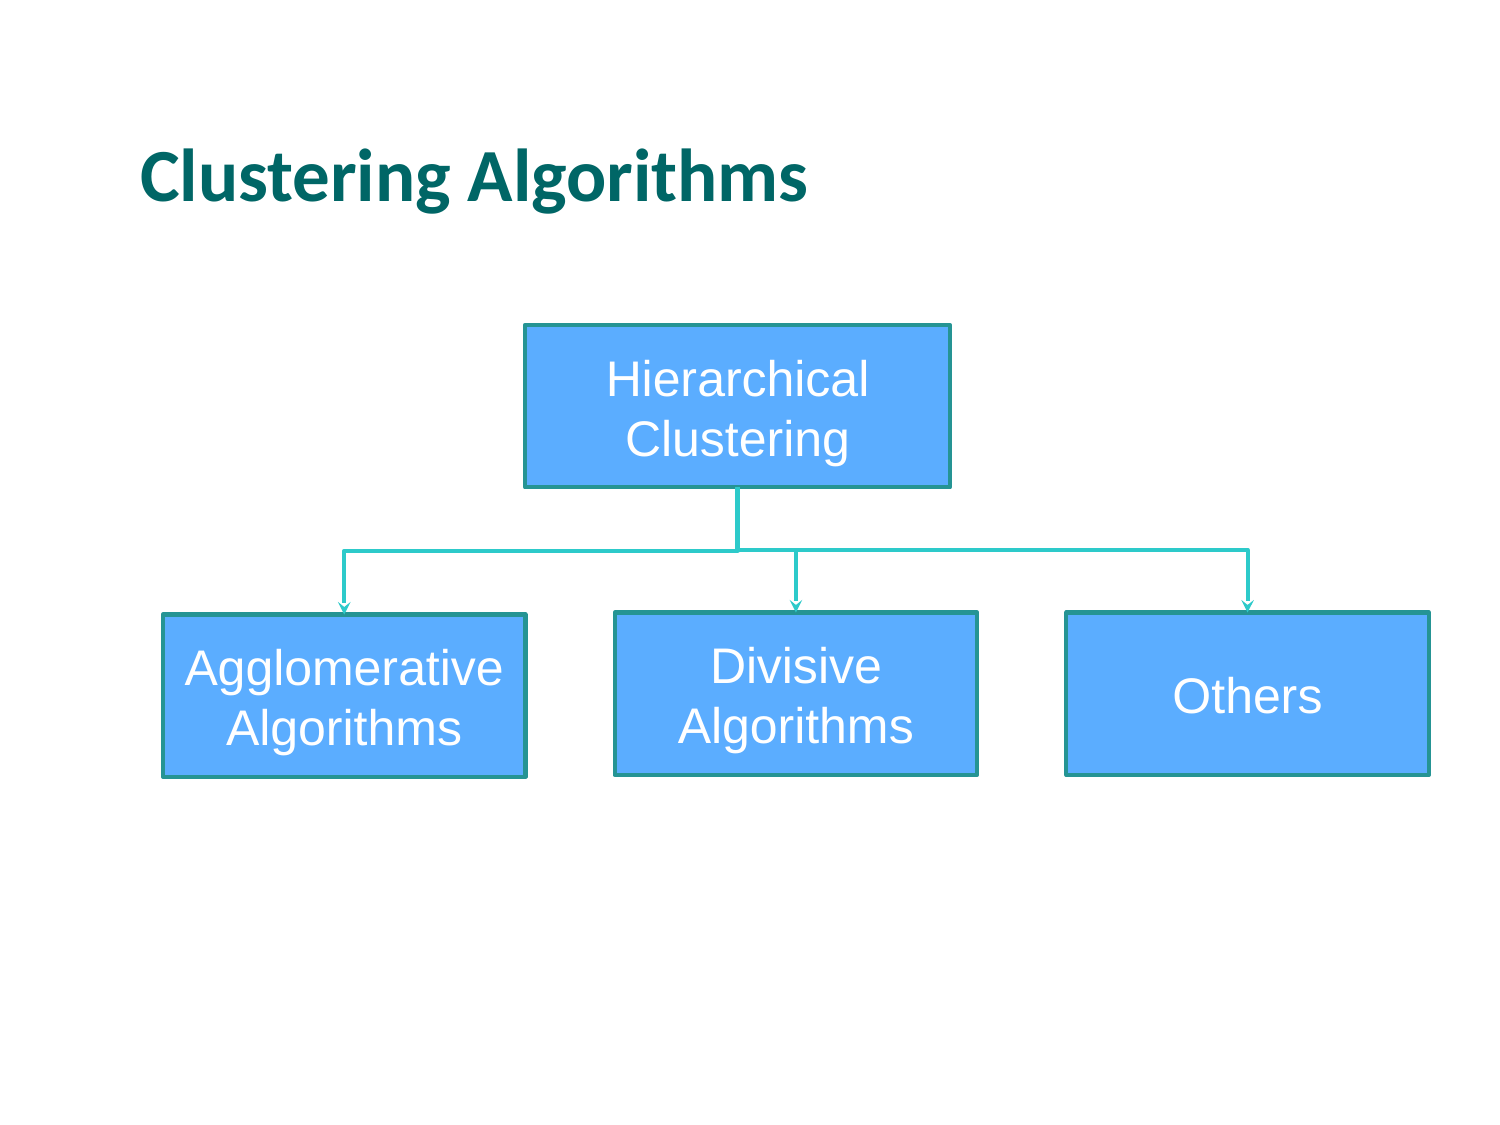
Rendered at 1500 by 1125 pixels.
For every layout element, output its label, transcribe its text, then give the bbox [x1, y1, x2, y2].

text_box Others [1066, 612, 1429, 775]
text_box Hierarchical Clustering [525, 324, 924, 488]
title Clustering Algorithms [125, 125, 1425, 225]
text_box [703, 520, 830, 580]
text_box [477, 354, 605, 748]
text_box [929, 294, 1056, 806]
text_box Divisive Algorithms [614, 612, 924, 775]
text_box Agglomerative Algorithms [162, 614, 526, 777]
